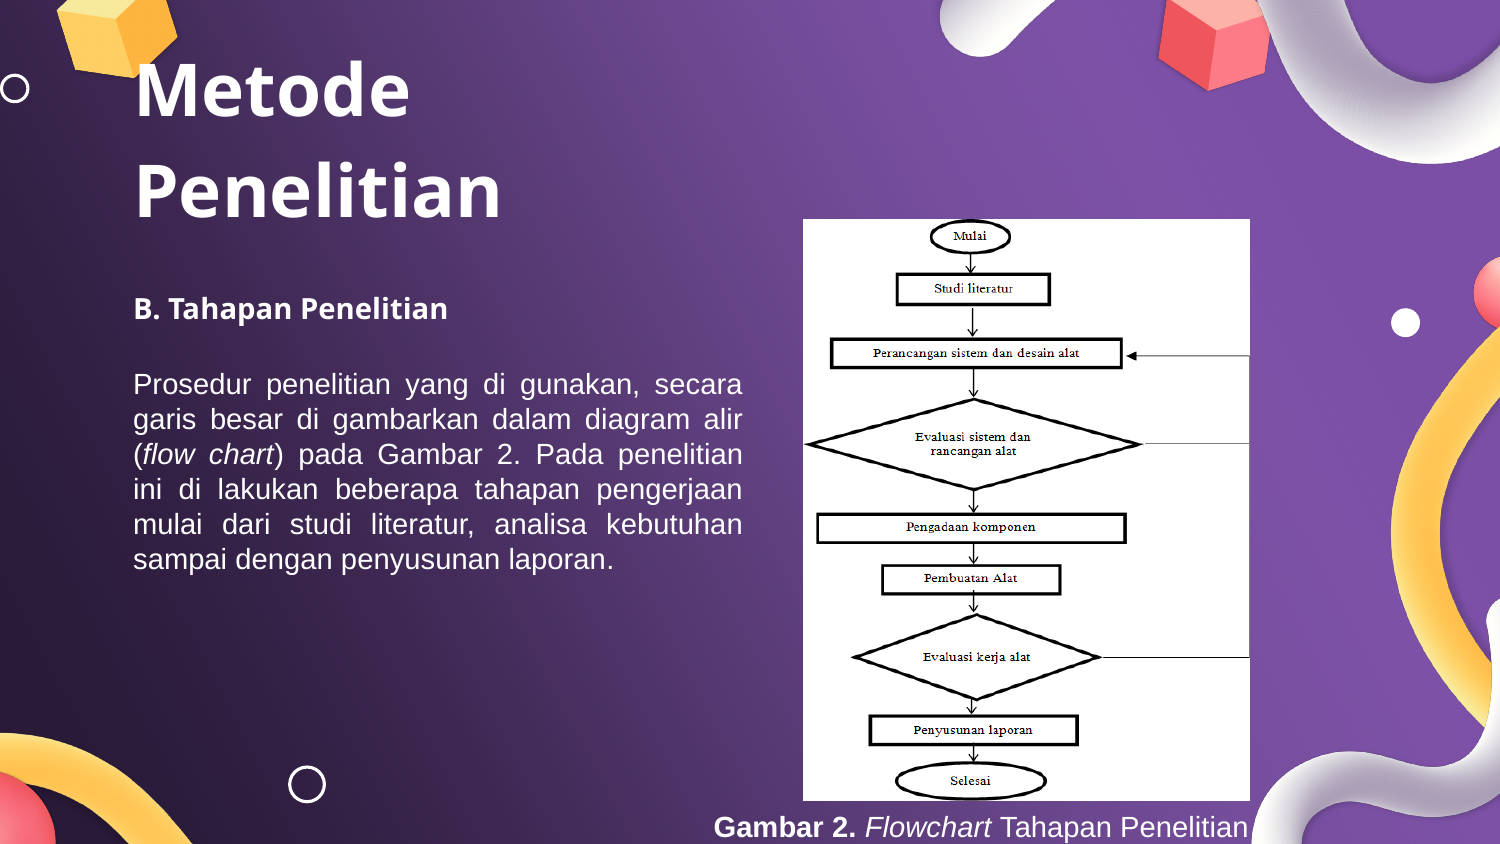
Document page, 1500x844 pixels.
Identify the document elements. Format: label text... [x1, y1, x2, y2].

picture [0, 0, 1500, 844]
title Metode Penelitian [118, 109, 804, 248]
text_box B. Tahapan Penelitian Prosedur penelitian yang di gunakan, secara garis besar di gambarkan dalam diagram alir (flow chart) pada Gambar 2. Pada penelitian ini di lakukan beberapa tahapan pengerjaan mulai dari studi literatur, analisa kebutuhan sampai dengan penyusunan laporan. [118, 270, 759, 750]
text_box Gambar 2. Flowchart Tahapan Penelitian [679, 800, 1284, 844]
picture [4, 77, 26, 100]
